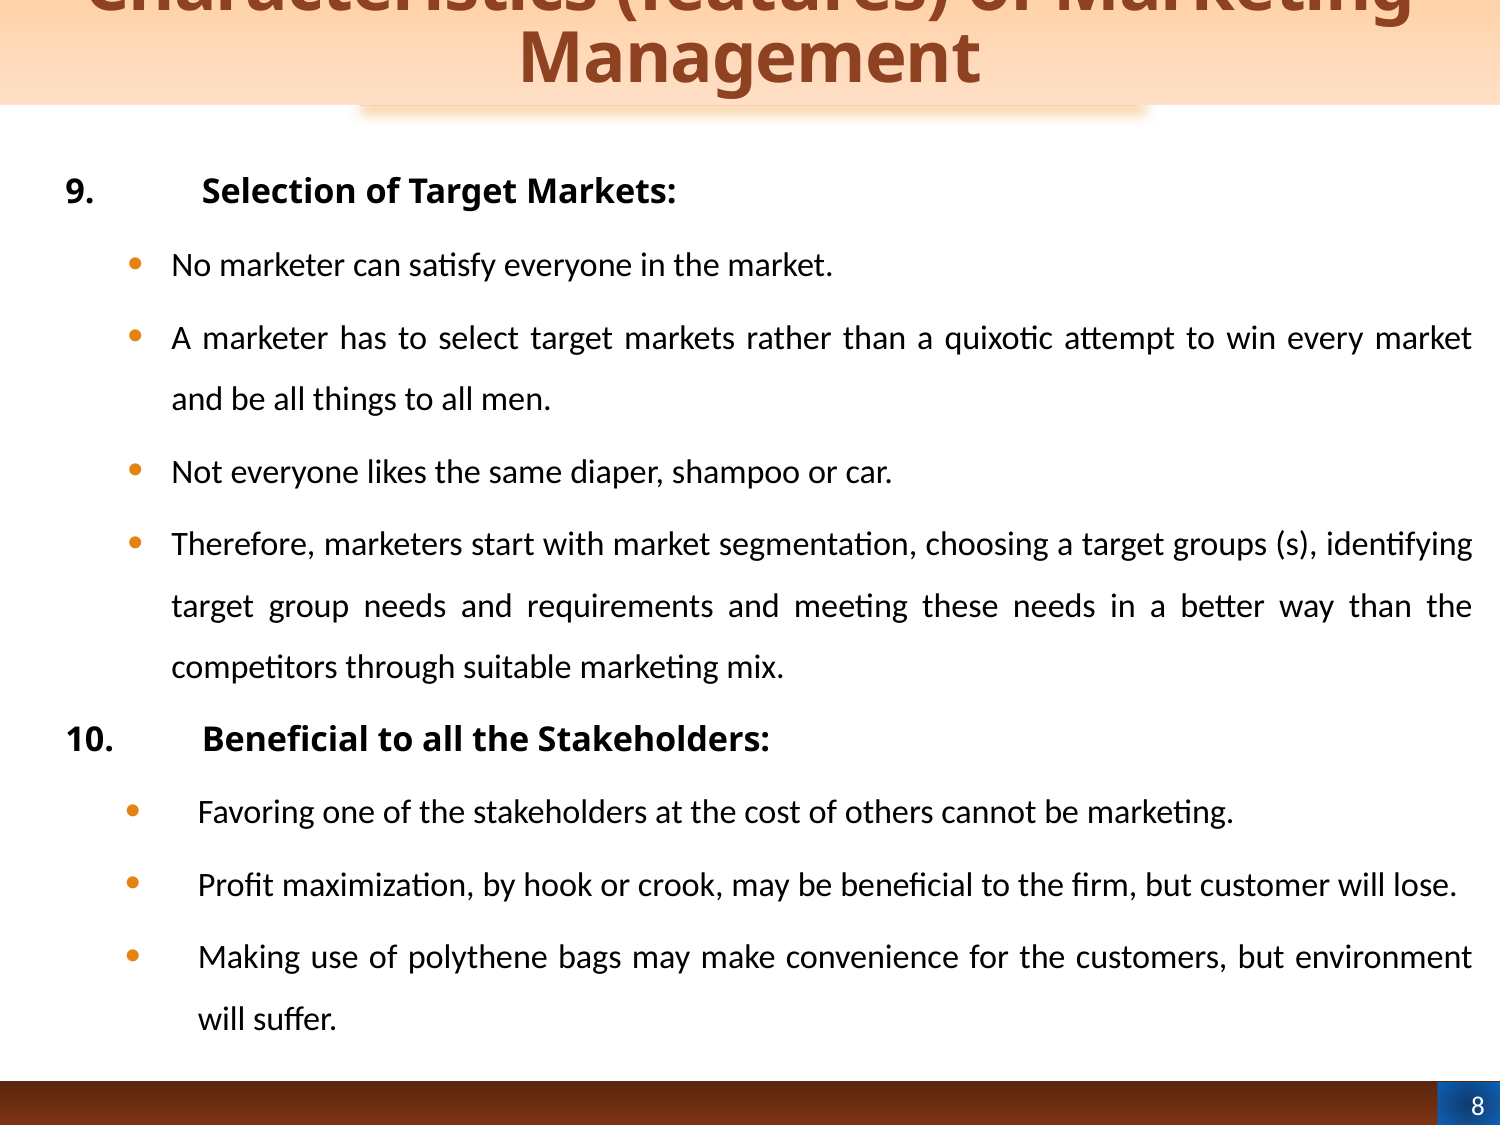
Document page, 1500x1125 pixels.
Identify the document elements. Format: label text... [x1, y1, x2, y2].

list 9. Selection of Target Markets: No marketer can satisfy everyone in the market. A marketer has to select target markets rather than a quixotic attempt to win every market and be all things to all men. Not everyone likes the same diaper, shampoo or car. Therefore, marketers start with market segmentation, choosing a target groups (s), identifying target group needs and requirements and meeting these needs in a better way than the competitors through suitable marketing mix. 10. Beneficial to all the Stakeholders: Favoring one of the stakeholders at the cost of others cannot be marketing. Profit maximization, by hook or crook, may be beneficial to the firm, but customer will lose. Making use of polythene bags may make convenience for the customers, but environment will suffer. [5, 141, 1488, 1063]
title Characteristics (features) of Marketing Management [0, 0, 1500, 105]
slide_number 8 [1437, 1082, 1500, 1125]
